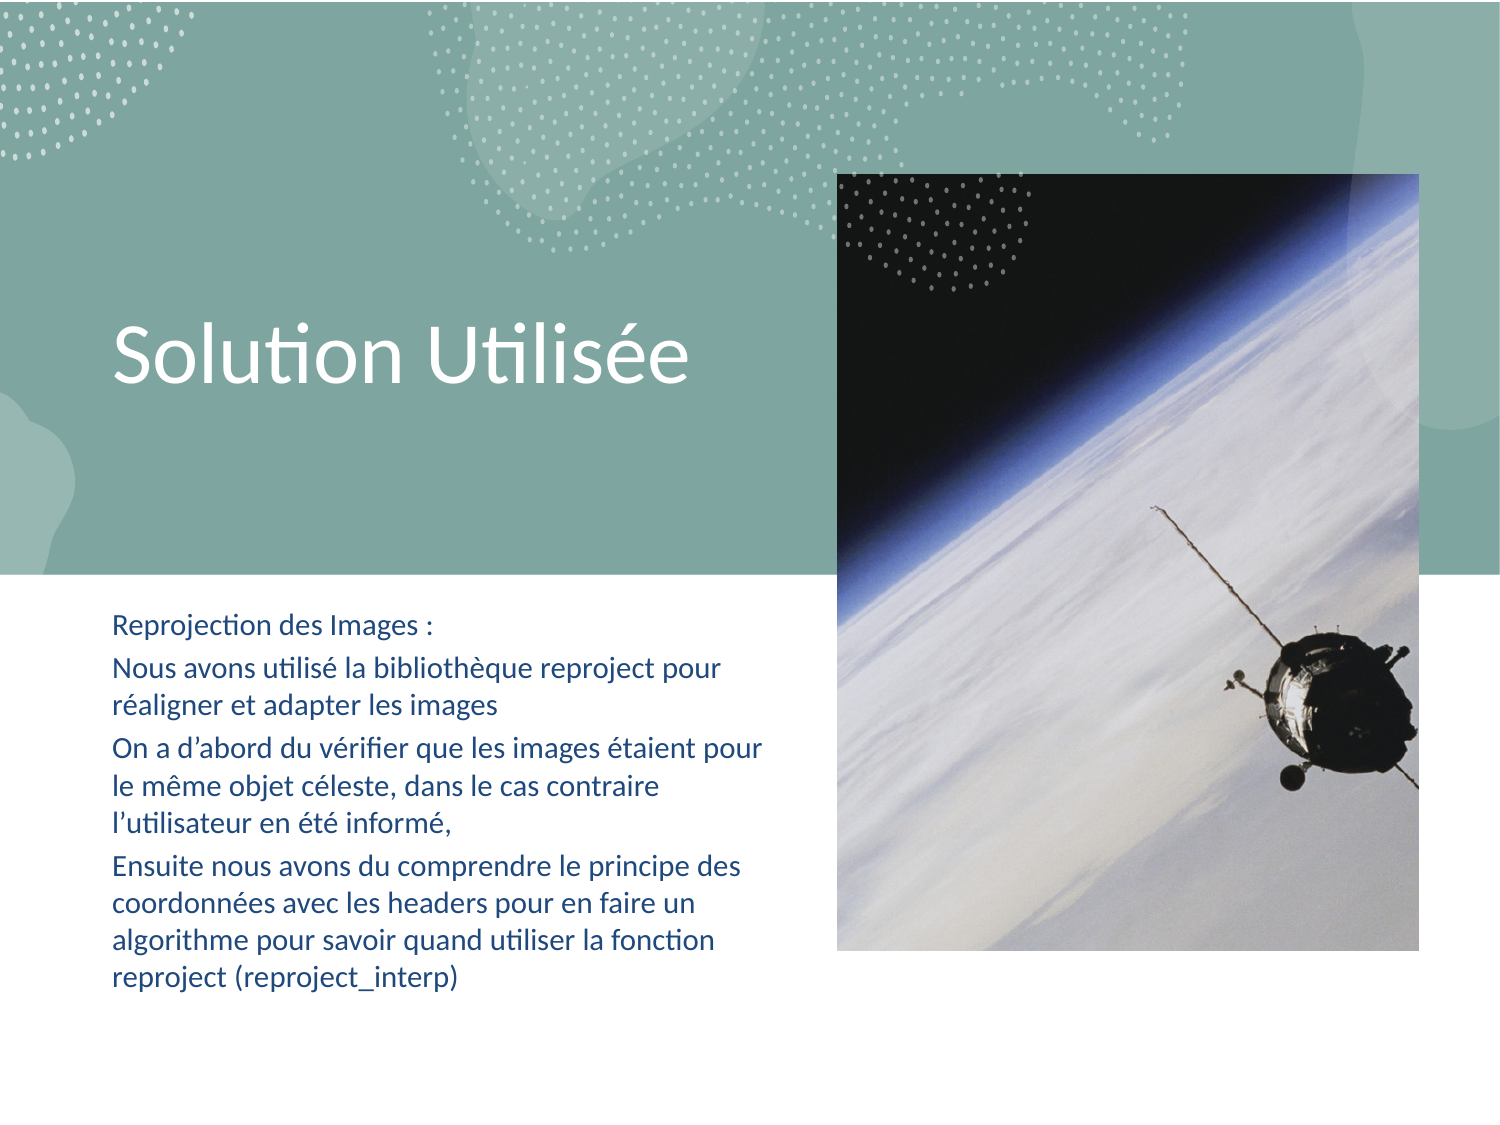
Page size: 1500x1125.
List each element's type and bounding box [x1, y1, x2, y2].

text_box [0, 0, 1500, 1125]
